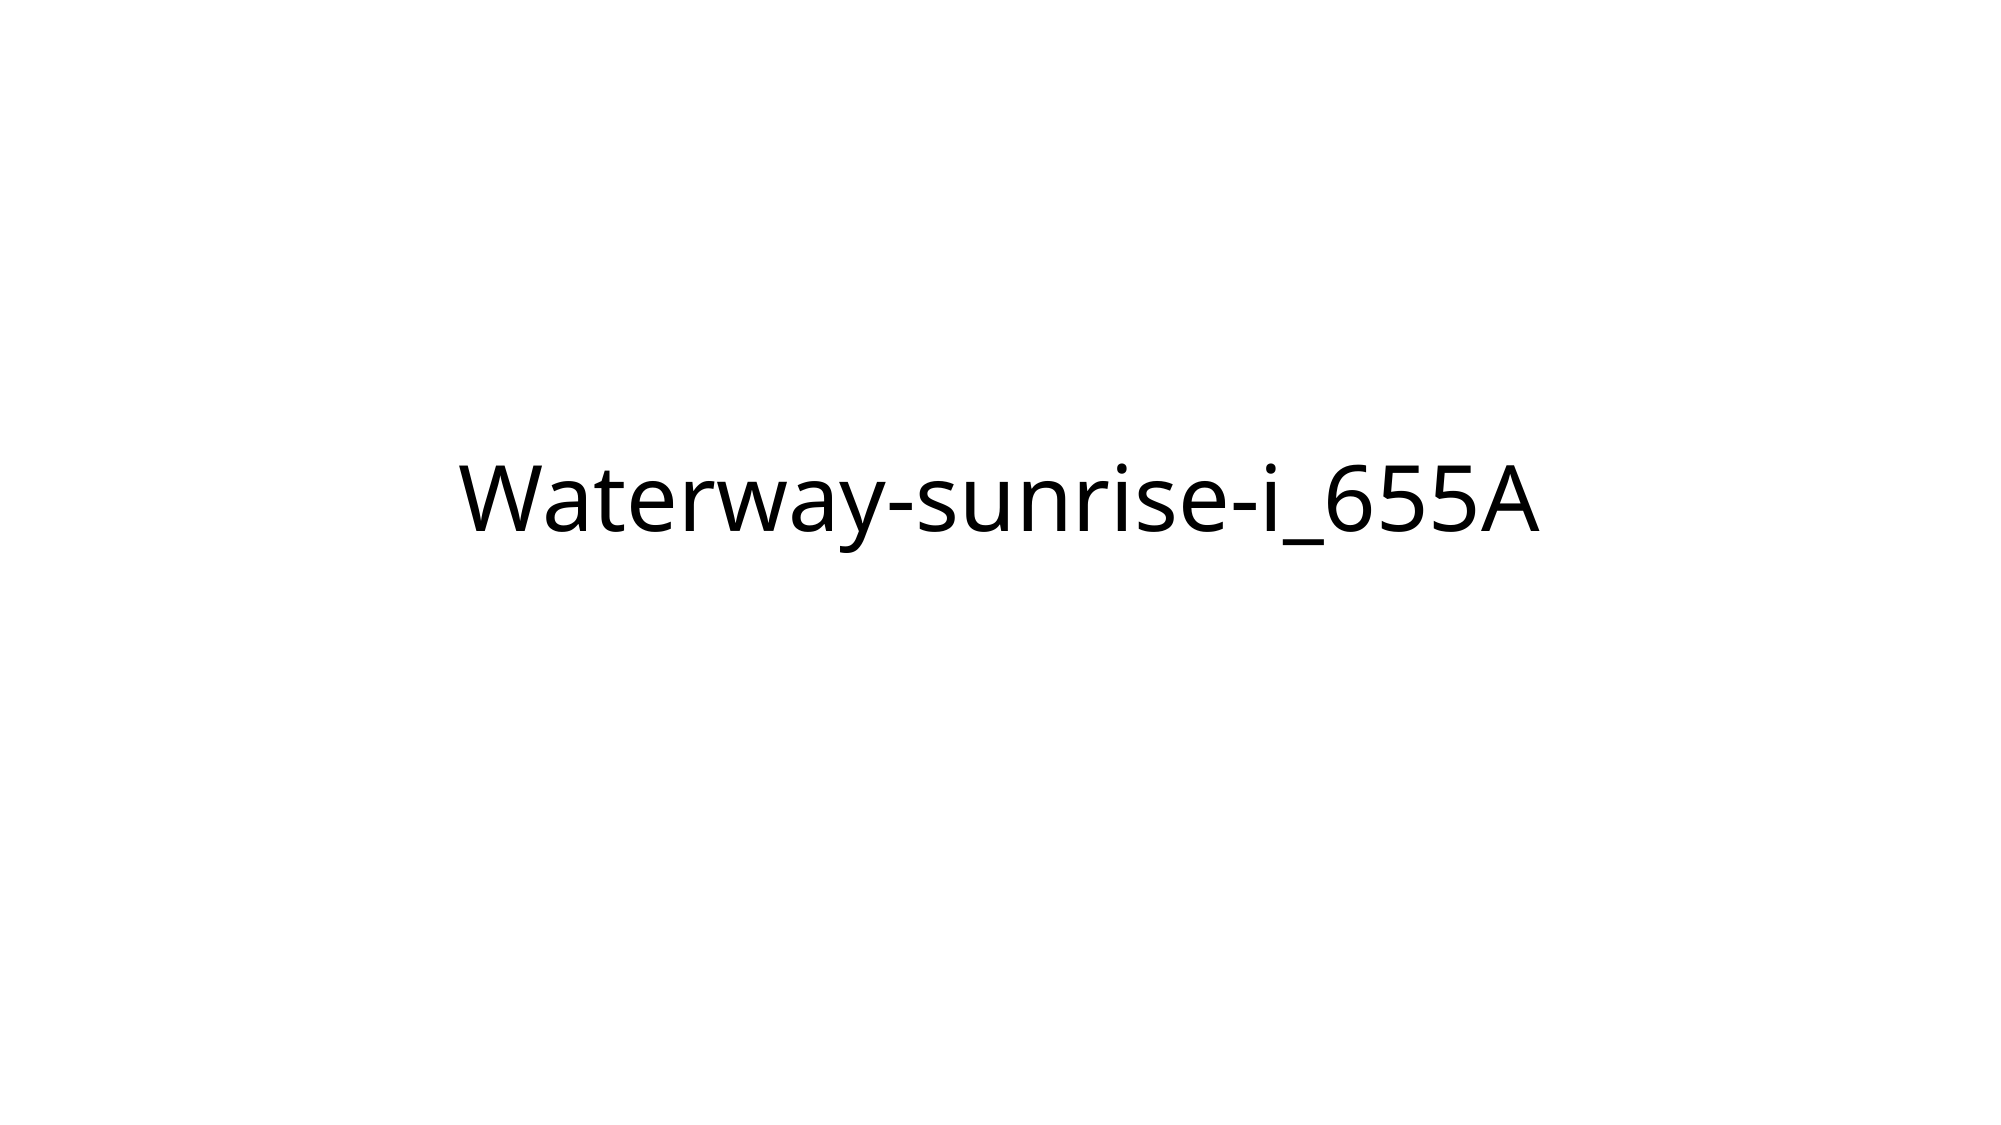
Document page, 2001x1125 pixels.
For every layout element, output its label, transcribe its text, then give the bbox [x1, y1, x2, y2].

title Waterway-sunrise-i_655A [137, 392, 1863, 611]
